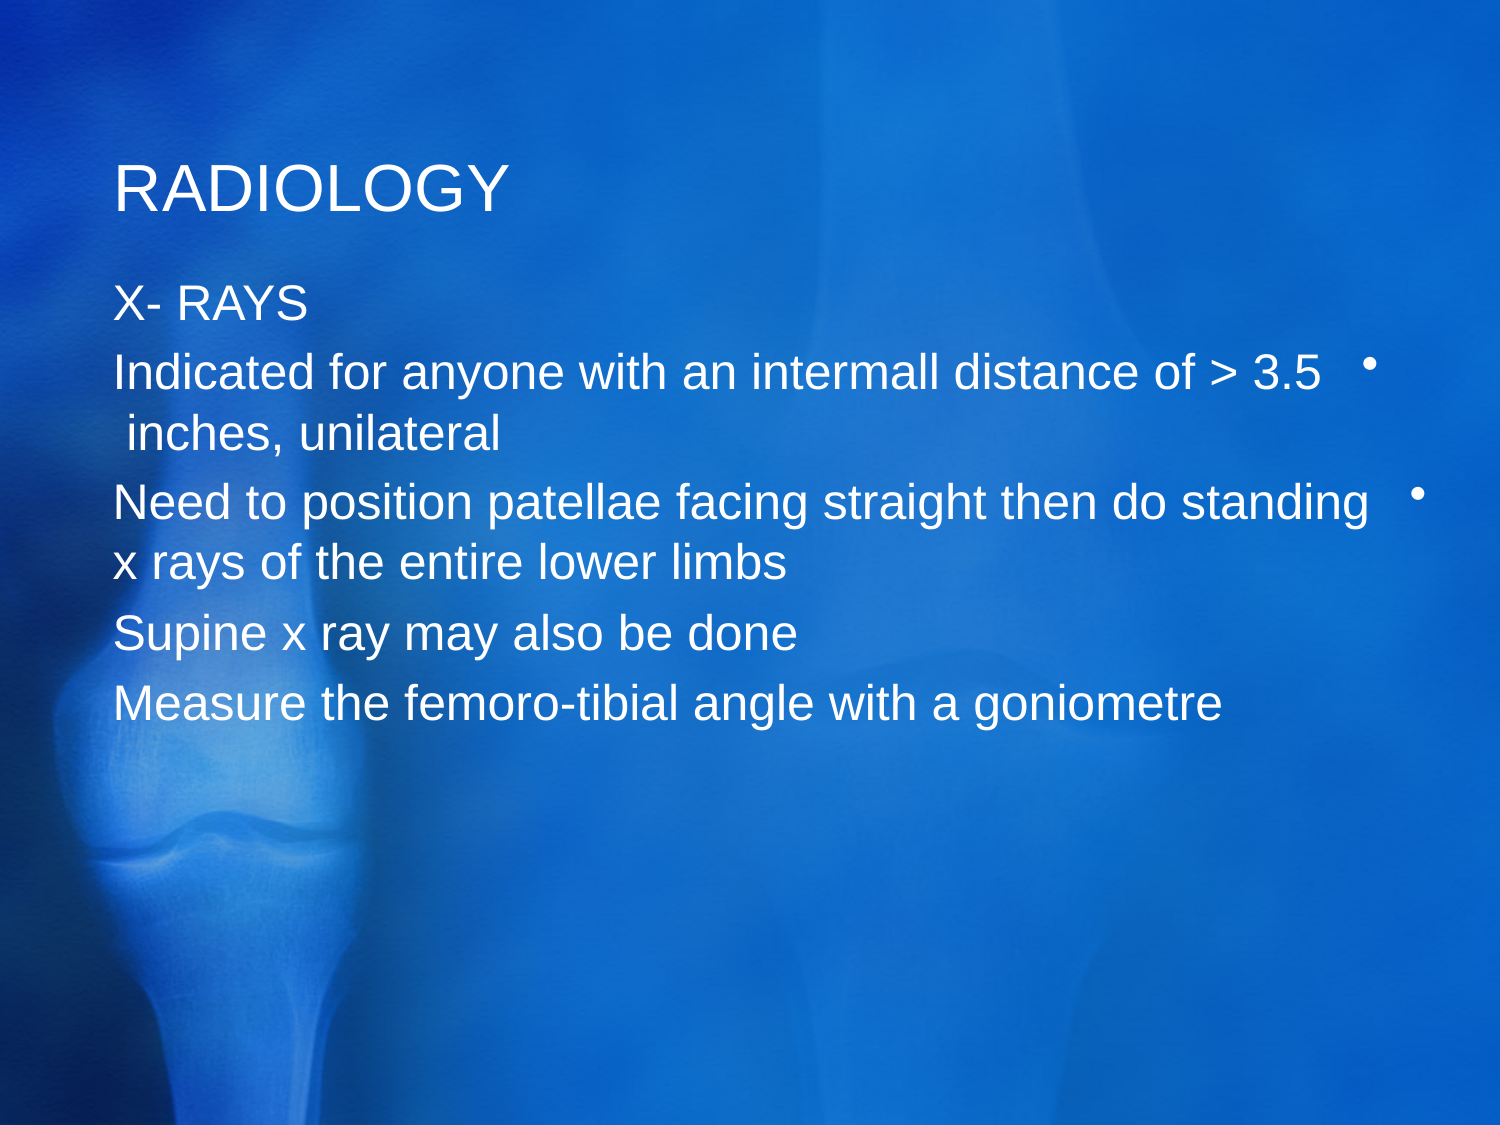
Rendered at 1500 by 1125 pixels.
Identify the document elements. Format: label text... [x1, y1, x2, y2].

picture [0, 0, 1500, 1125]
list X- RAYS Indicated for anyone with an intermall distance of > 3.5 inches, unilateral Need to position patellae facing straight then do standing x rays of the entire lower limbs Supine x ray may also be done Measure the femoro-tibial angle with a goniometre [97, 262, 1480, 1006]
title RADIOLOGY [98, 44, 1480, 233]
